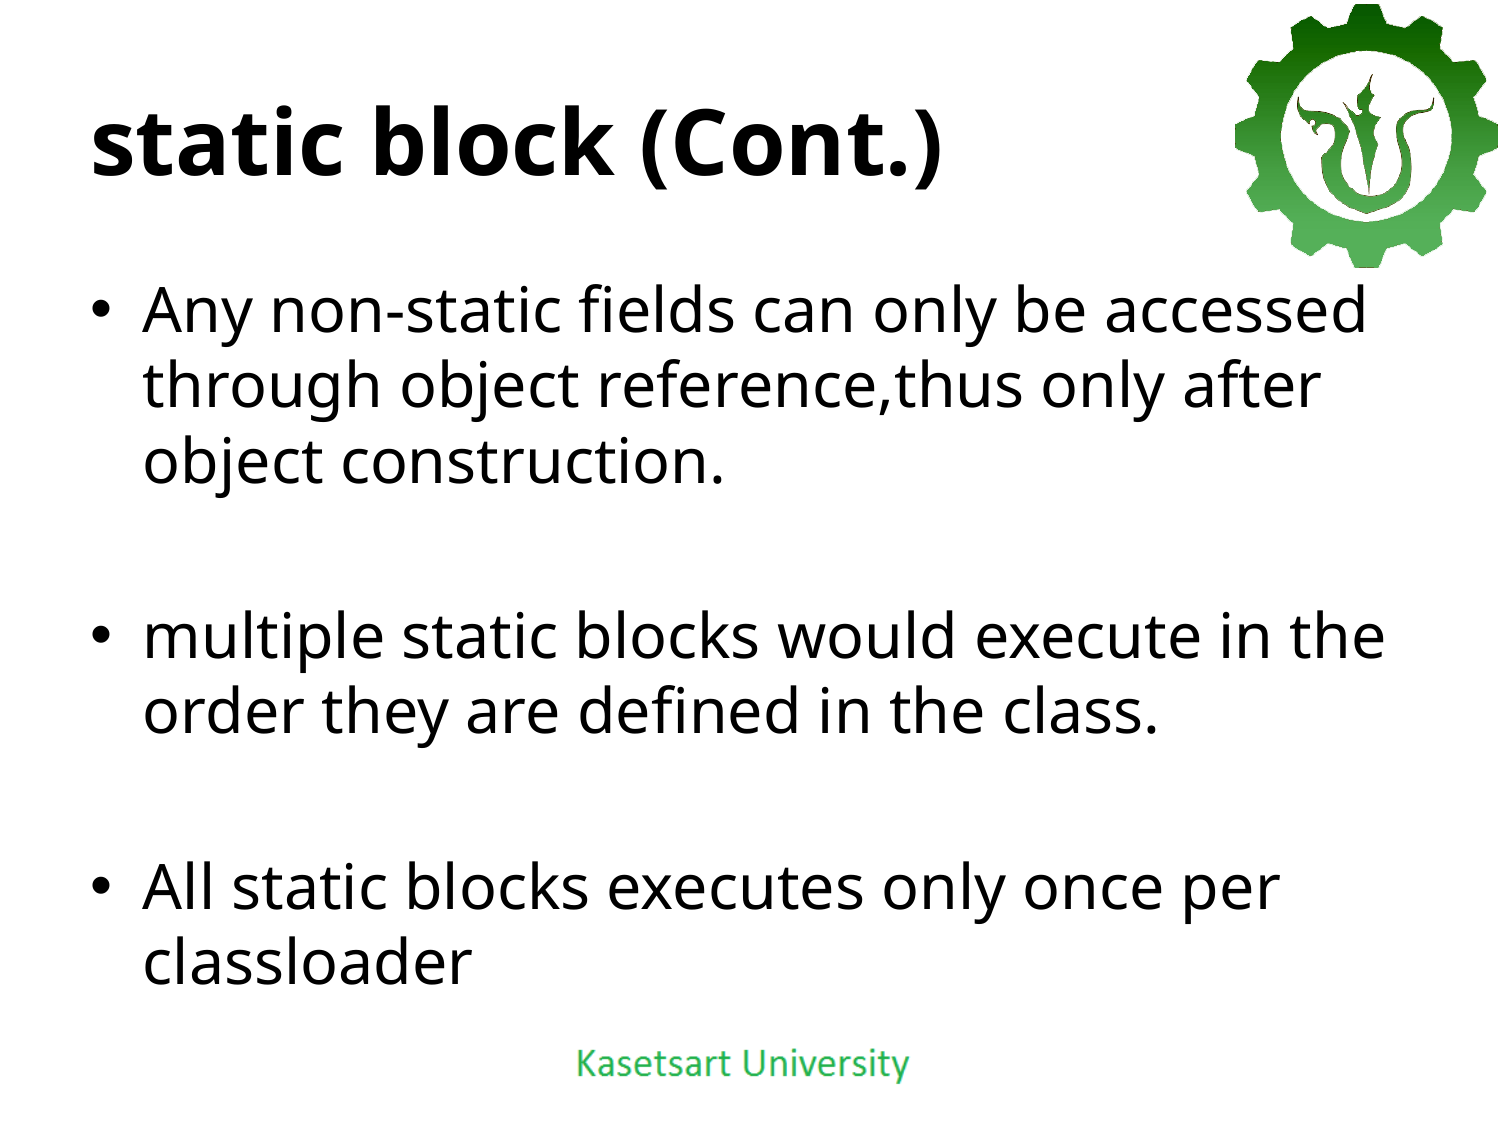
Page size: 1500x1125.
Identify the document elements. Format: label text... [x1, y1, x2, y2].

list Any non-static fields can only be accessed through object reference,thus only after object construction. multiple static blocks would execute in the order they are defined in the class. All static blocks executes only once per classloader [75, 262, 1425, 1005]
title static block (Cont.) [75, 45, 1425, 233]
picture [1231, 0, 1500, 272]
picture [575, 1037, 913, 1088]
